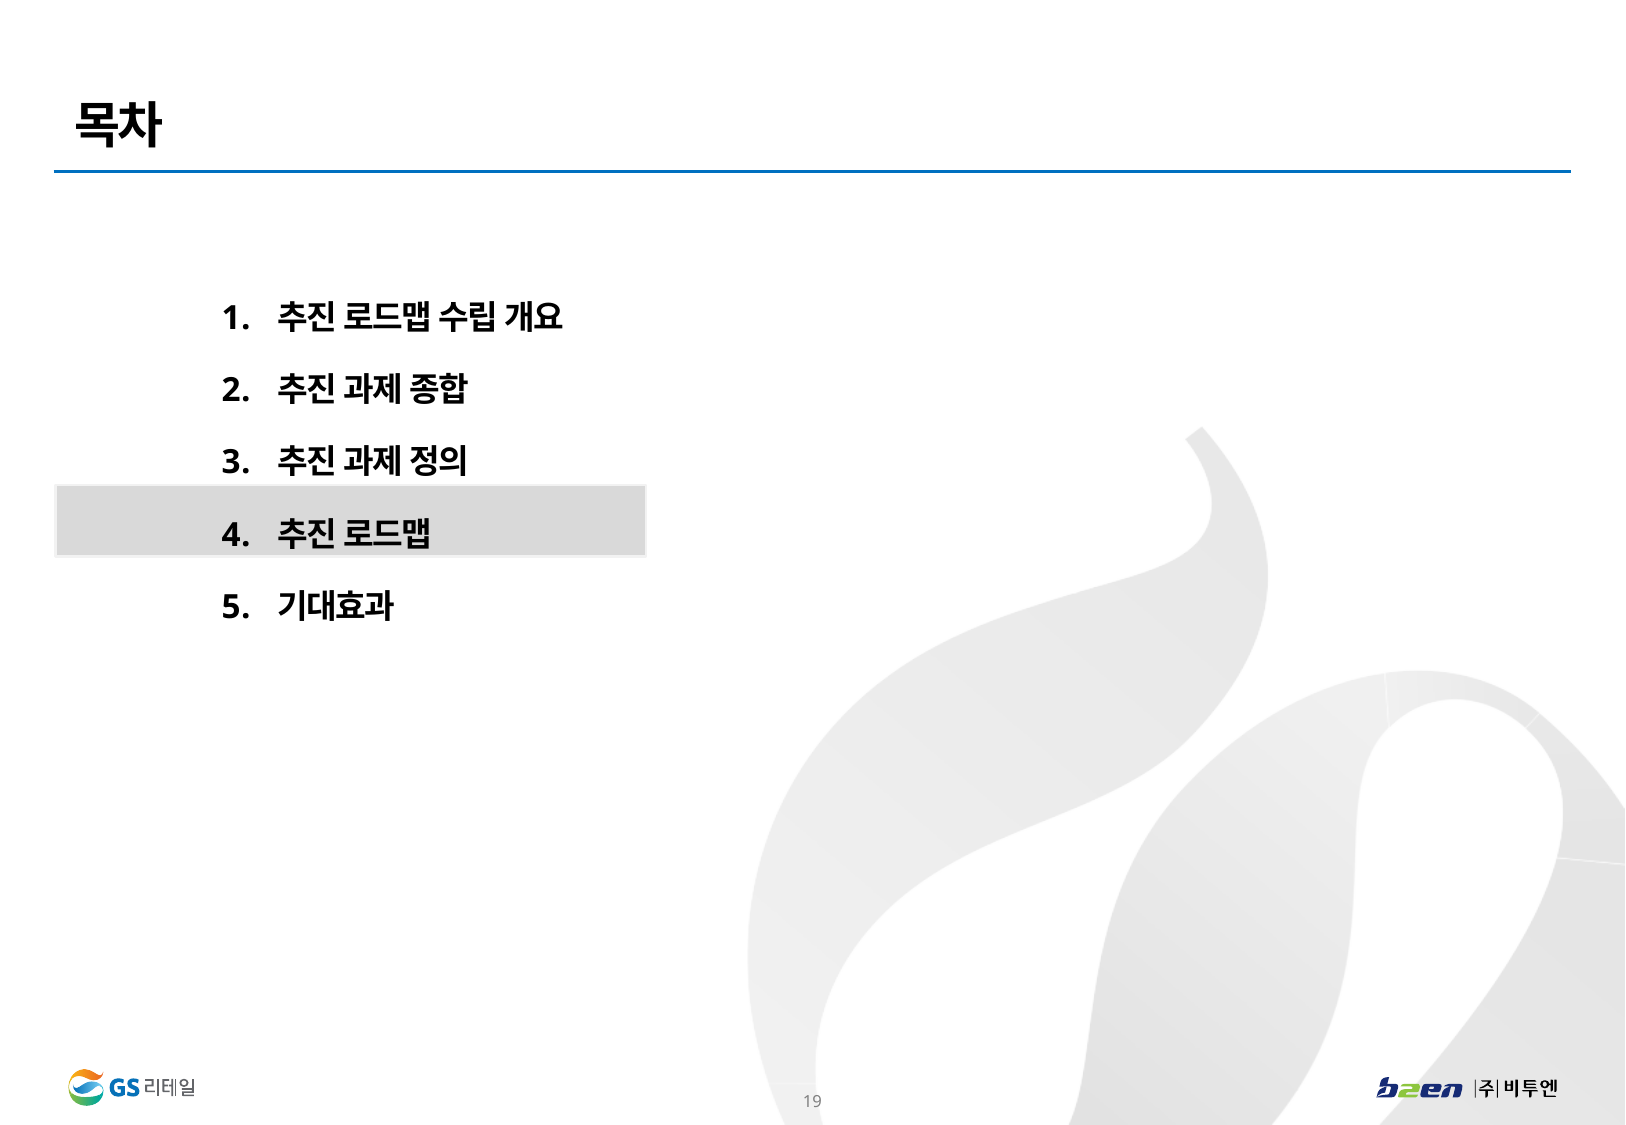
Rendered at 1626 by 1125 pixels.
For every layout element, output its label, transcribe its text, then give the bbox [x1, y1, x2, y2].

text_box 추진 로드맵 수립 개요 추진 과제 종합 추진 과제 정의 추진 로드맵 기대효과 [209, 270, 949, 633]
slide_number 18 [629, 1089, 996, 1112]
text_box [55, 485, 209, 557]
